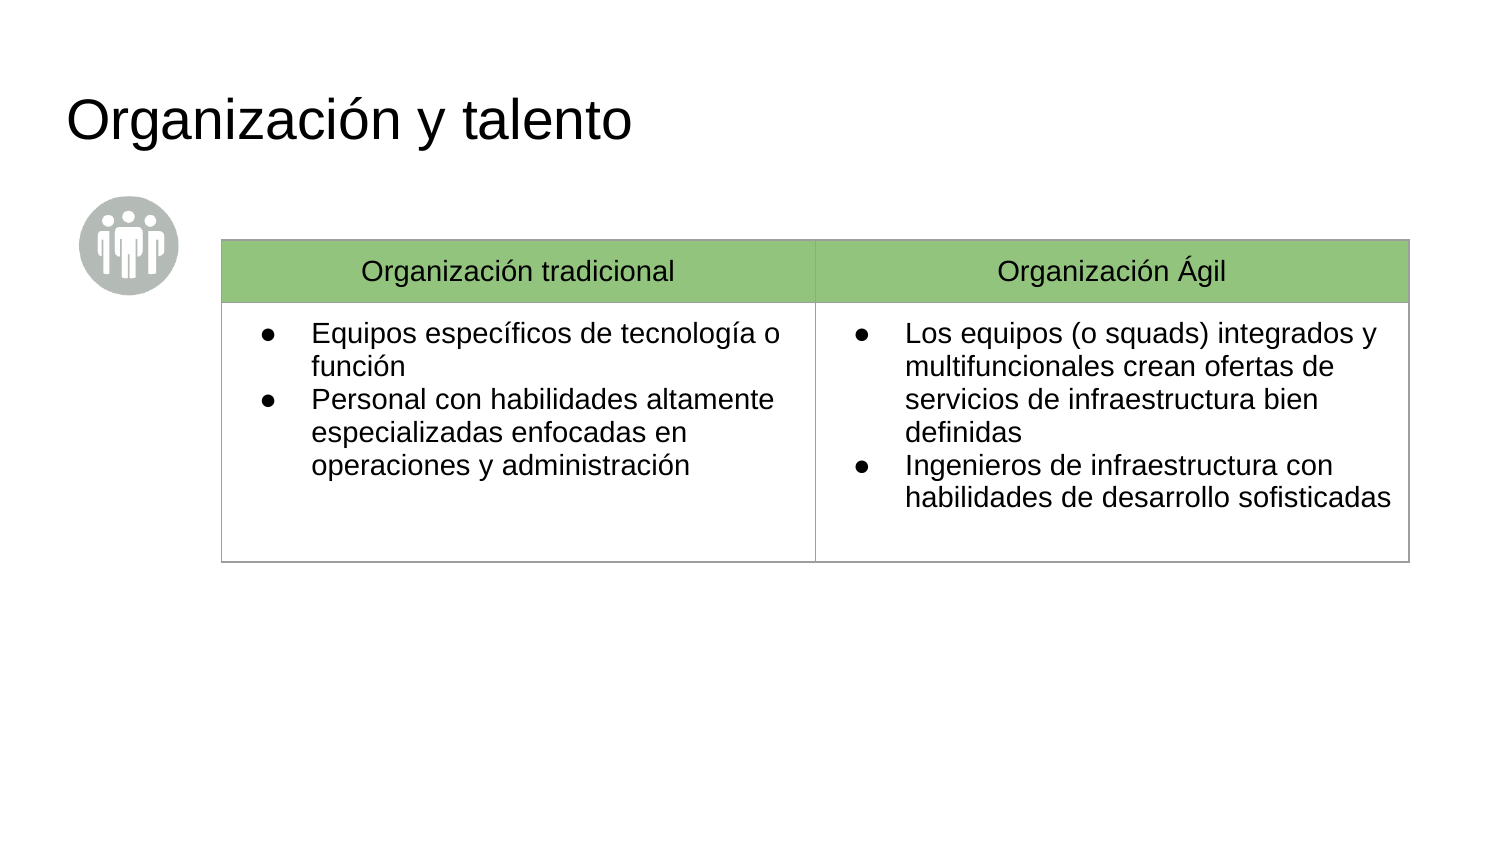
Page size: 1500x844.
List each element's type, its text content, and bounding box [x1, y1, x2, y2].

table_cell Los equipos (o squads) integrados y multifuncionales crean ofertas de servicios de infraestructura bien definidas Ingenieros de infraestructura con habilidades de desarrollo sofisticadas [816, 303, 1408, 561]
title Organización y talento [51, 72, 1449, 167]
table_cell Equipos específicos de tecnología o función Personal con habilidades altamente especializadas enfocadas en operaciones y administración [222, 303, 815, 561]
table_header Organización Ágil [816, 241, 1408, 302]
table_header Organización tradicional [222, 241, 815, 302]
picture [50, 188, 198, 304]
